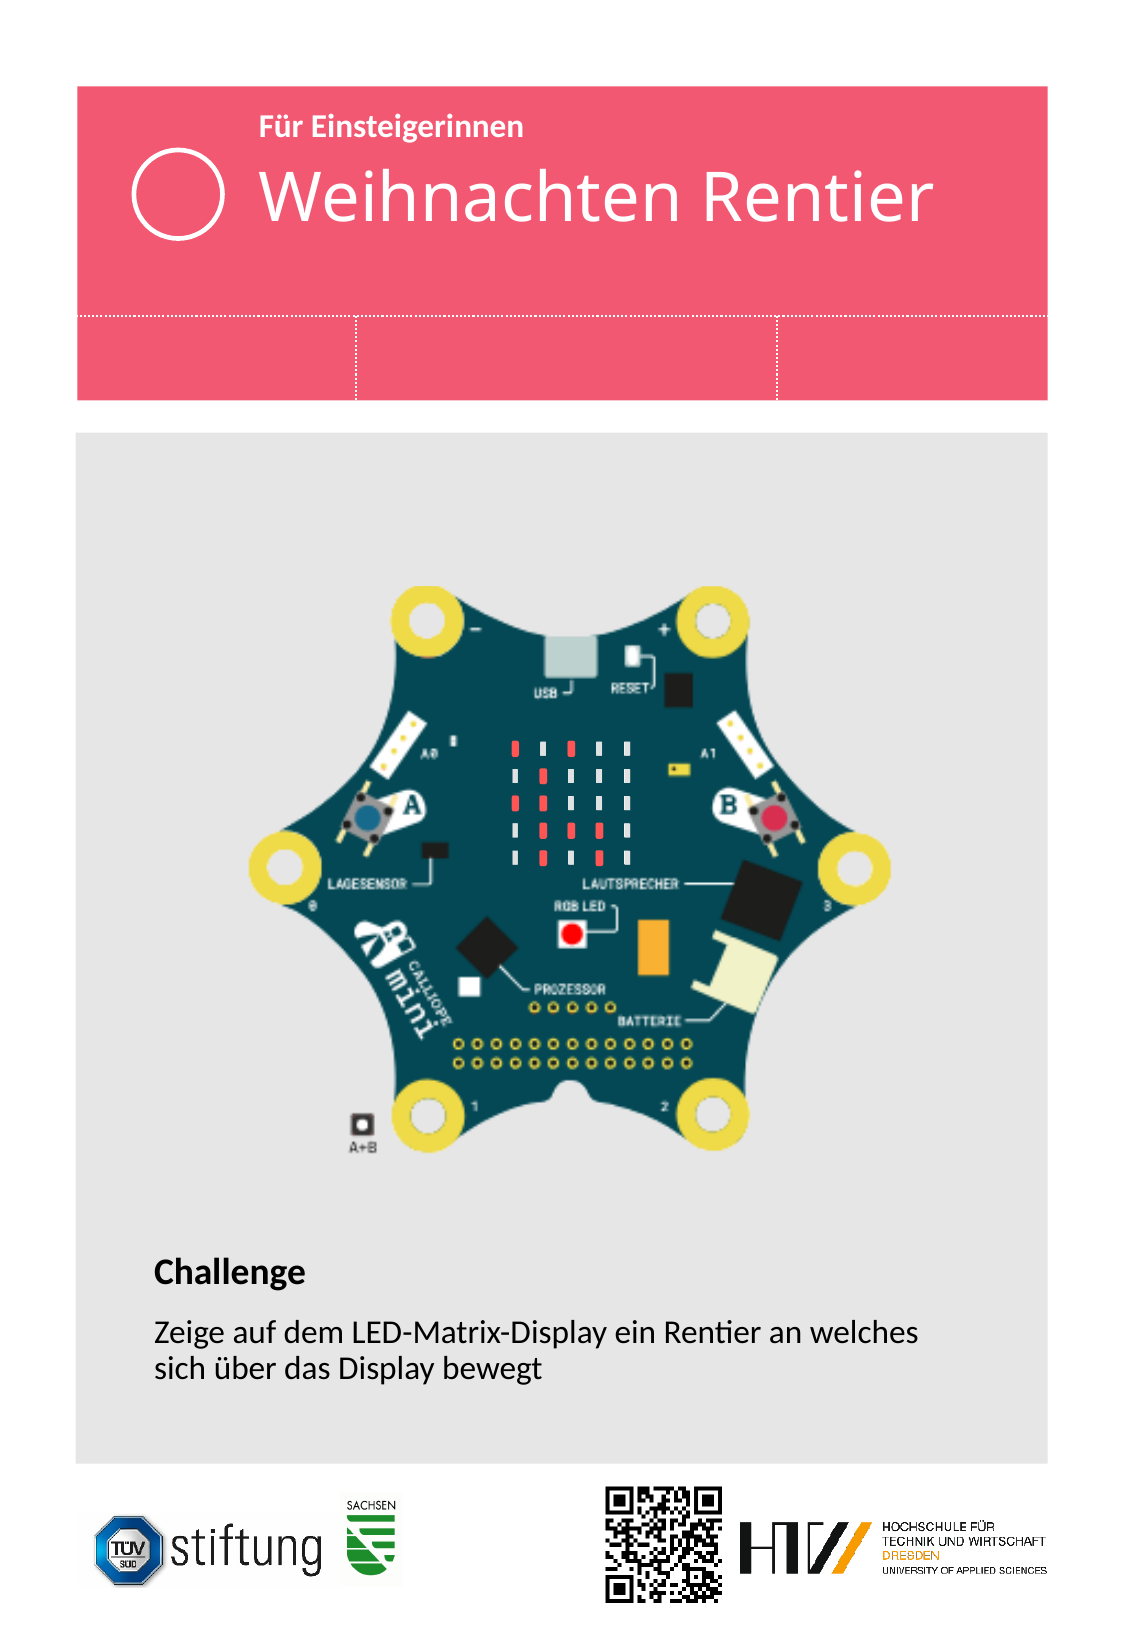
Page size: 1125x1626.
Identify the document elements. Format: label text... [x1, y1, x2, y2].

title Weihnachten Rentier [243, 155, 1046, 307]
picture [77, 1492, 403, 1588]
picture [243, 586, 900, 1154]
picture [588, 1469, 1048, 1620]
list Für Einsteigerinnen [243, 101, 562, 151]
list Zeige auf dem LED-Matrix-Display ein Rentier an welches sich über das Display bewegt [139, 1307, 950, 1425]
